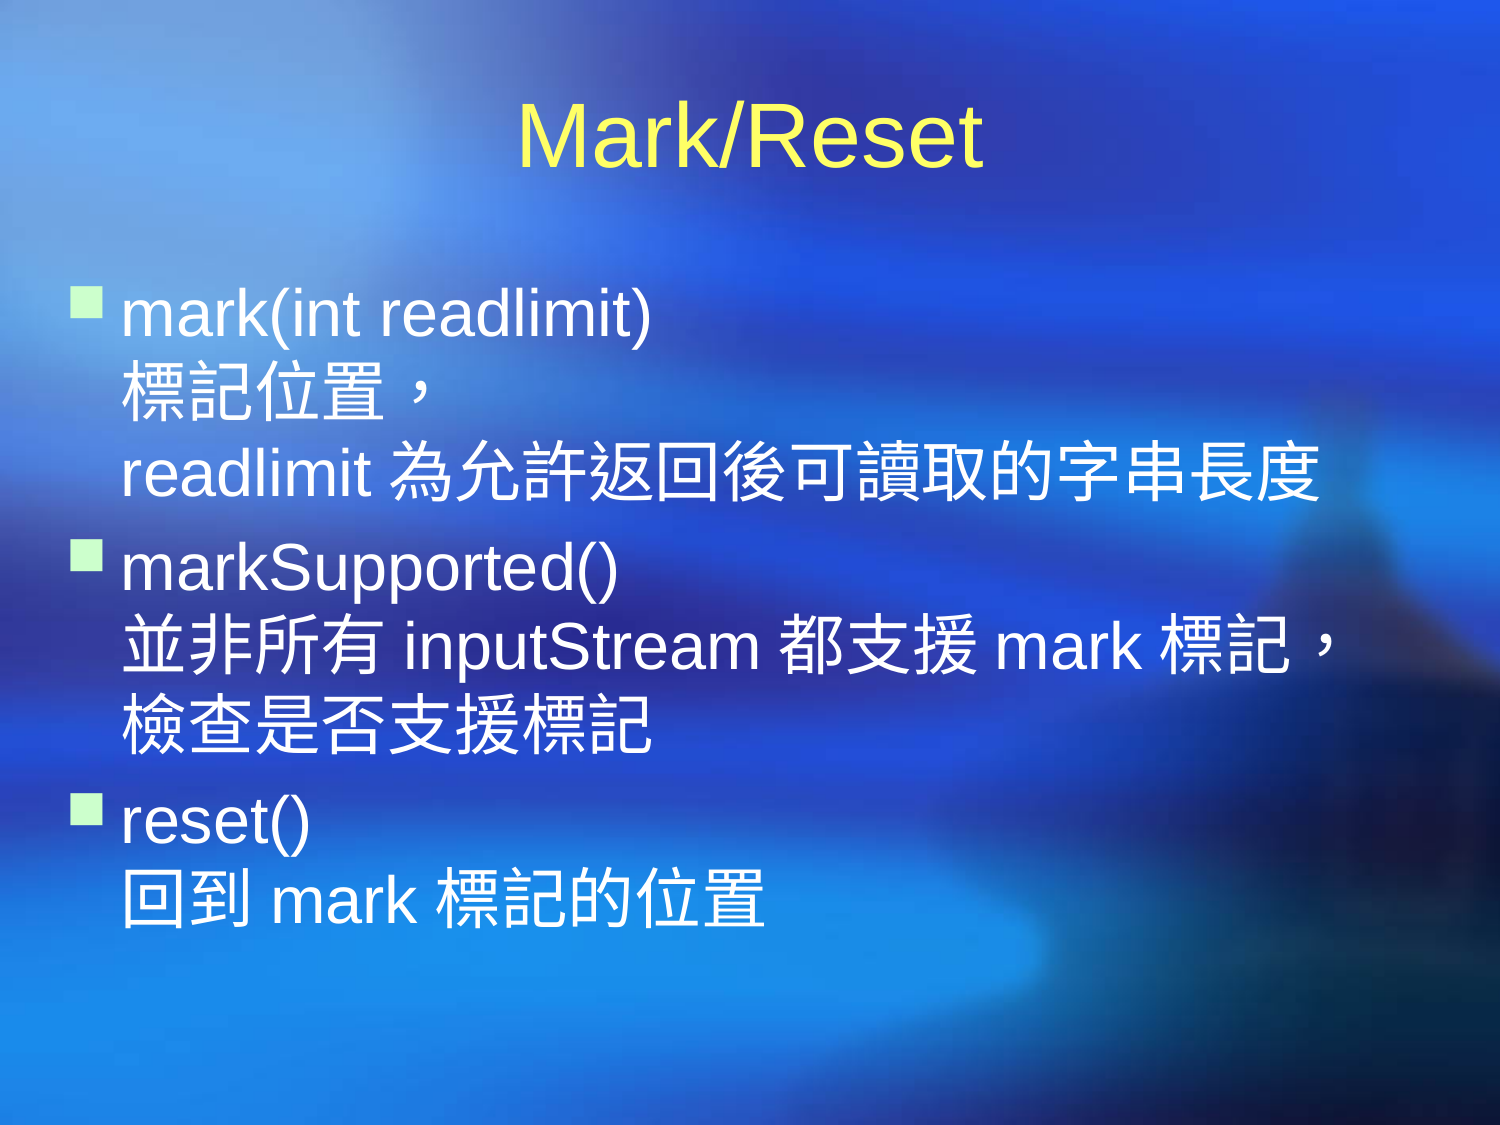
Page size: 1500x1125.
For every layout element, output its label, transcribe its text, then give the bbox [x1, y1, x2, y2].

picture [0, 0, 1500, 1125]
list mark(int readlimit) 標記位置， readlimit為允許返回後可讀取的字串長度 markSupported() 並非所有inputStream都支援mark標記， 檢查是否支援標記 reset() 回到mark標記的位置 [49, 262, 1451, 1001]
title Mark/Reset [49, 37, 1451, 225]
